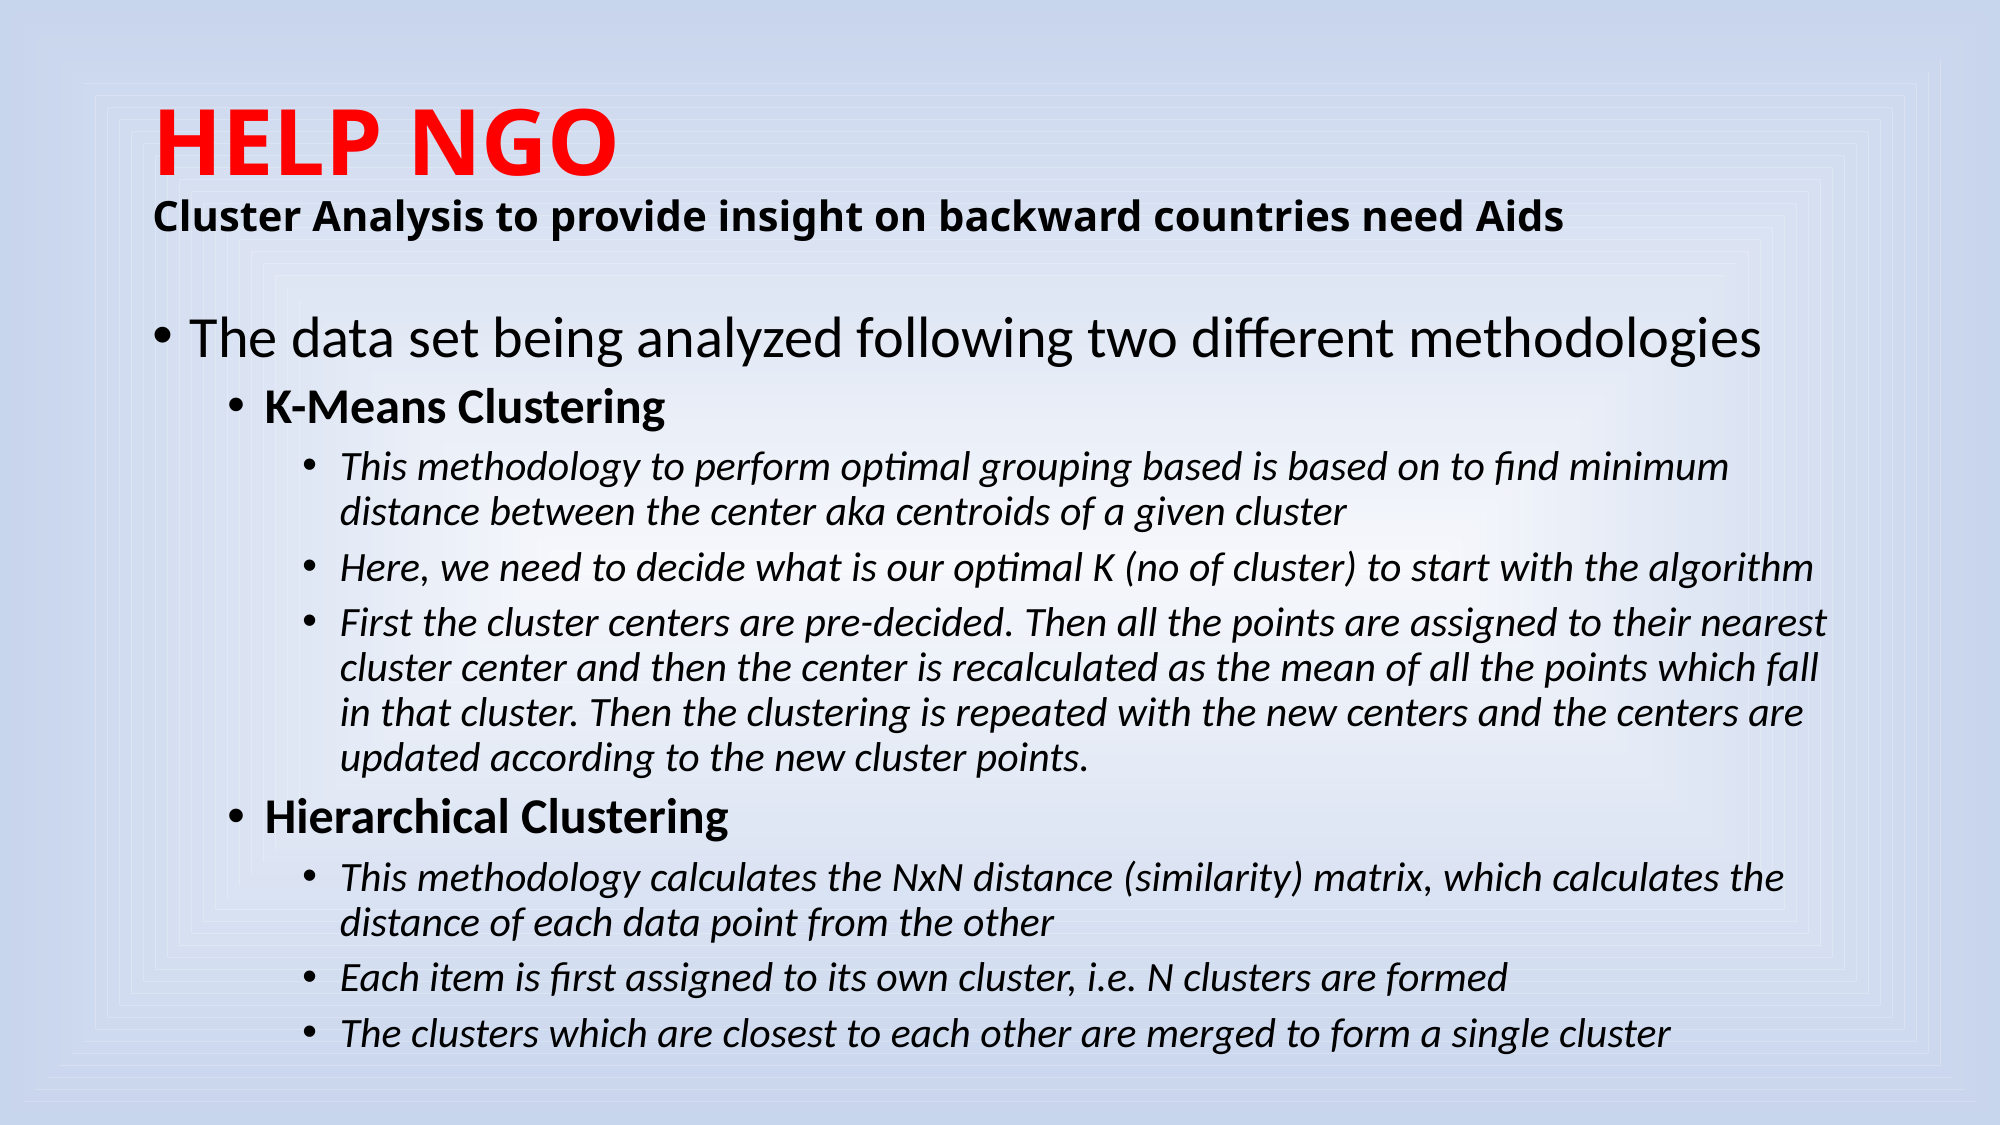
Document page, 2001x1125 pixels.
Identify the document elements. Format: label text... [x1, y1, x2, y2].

list The data set being analyzed following two different methodologies K-Means Clustering This methodology to perform optimal grouping based is based on to find minimum distance between the center aka centroids of a given cluster Here, we need to decide what is our optimal K (no of cluster) to start with the algorithm First the cluster centers are pre-decided. Then all the points are assigned to their nearest cluster center and then the center is recalculated as the mean of all the points which fall in that cluster. Then the clustering is repeated with the new centers and the centers are updated according to the new cluster points. Hierarchical Clustering This methodology calculates the NxN distance (similarity) matrix, which calculates the distance of each data point from the other Each item is first assigned to its own cluster, i.e. N clusters are formed The clusters which are closest to each other are merged to form a single cluster [137, 299, 1863, 1082]
title HELP NGO Cluster Analysis to provide insight on backward countries need Aids [137, 59, 1863, 278]
